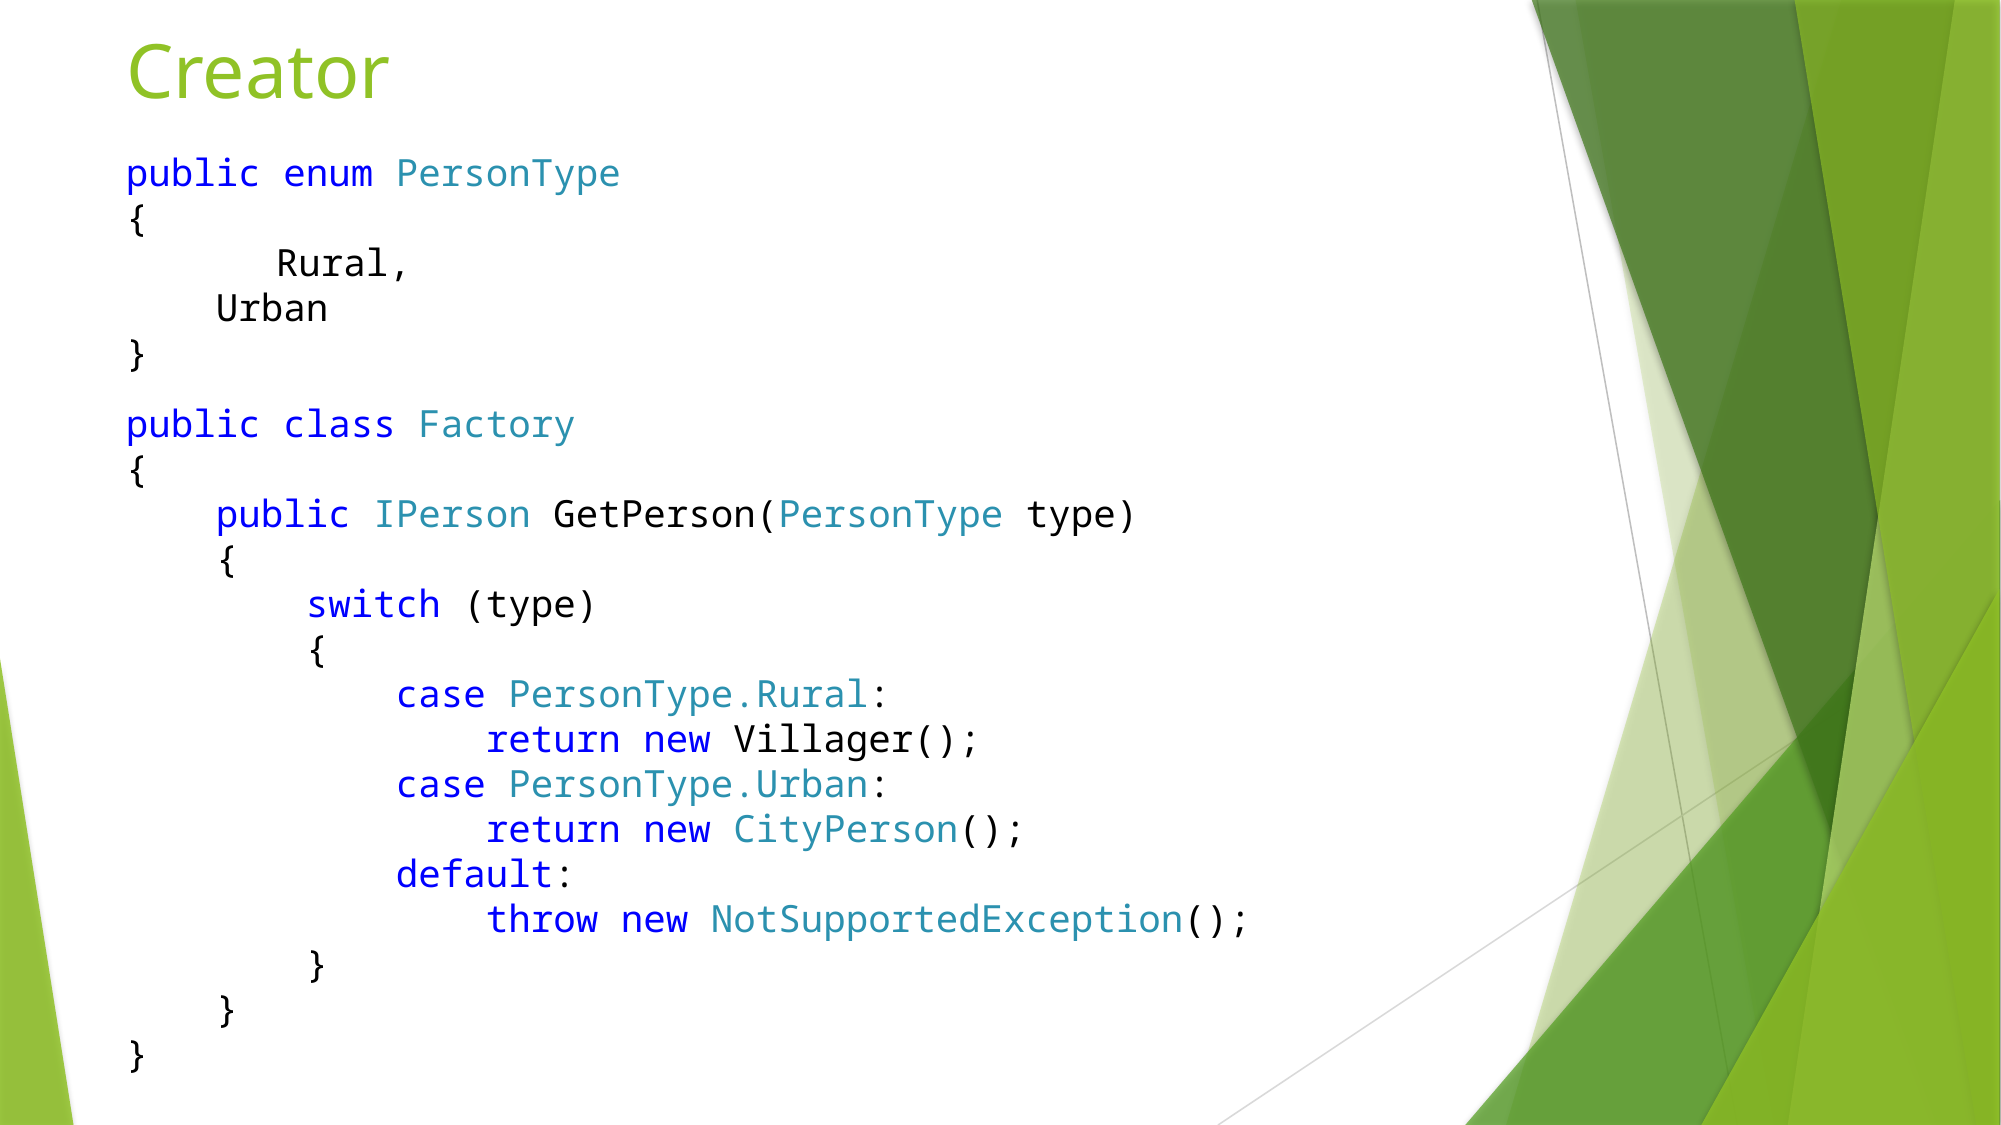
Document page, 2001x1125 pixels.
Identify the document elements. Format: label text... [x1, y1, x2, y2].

title Creator [111, 15, 1522, 233]
text_box public class Factory { public IPerson GetPerson(PersonType type) { switch (type) { case PersonType.Rural: return new Villager(); case PersonType.Urban: return new CityPerson(); default: throw new NotSupportedException(); } } } [111, 392, 1572, 1083]
text_box public enum PersonType { Rural, Urban } [111, 141, 847, 382]
